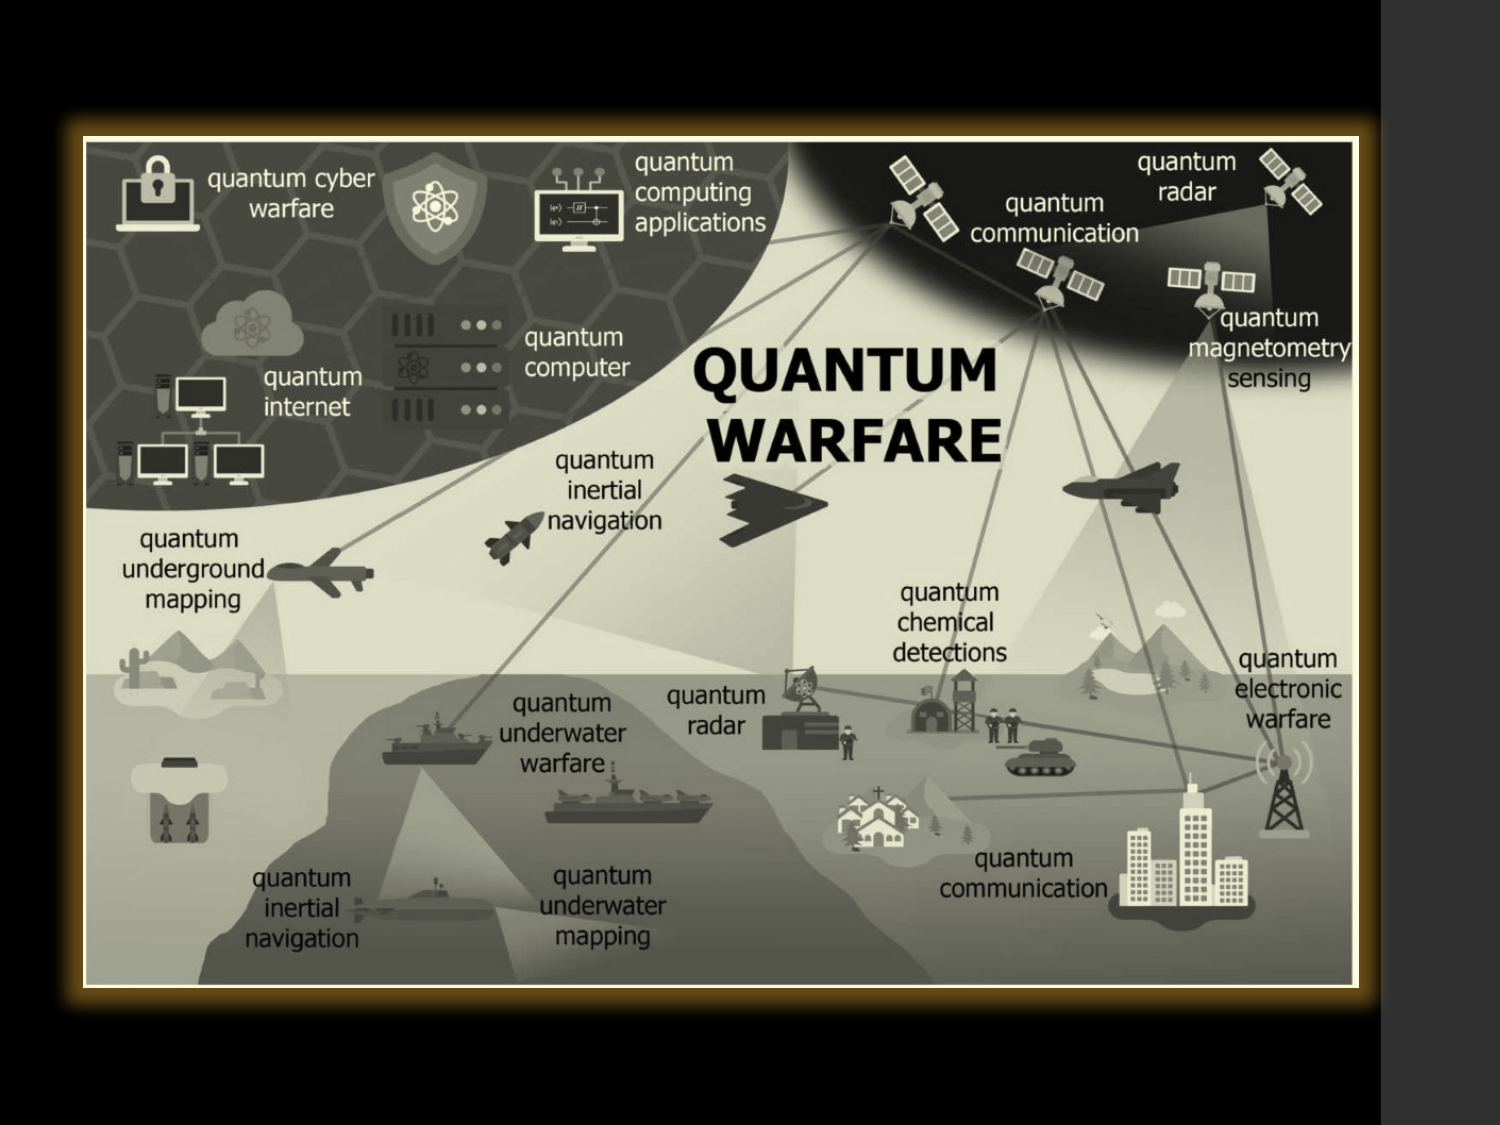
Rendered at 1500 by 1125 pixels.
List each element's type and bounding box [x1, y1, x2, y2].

picture [83, 136, 1359, 989]
